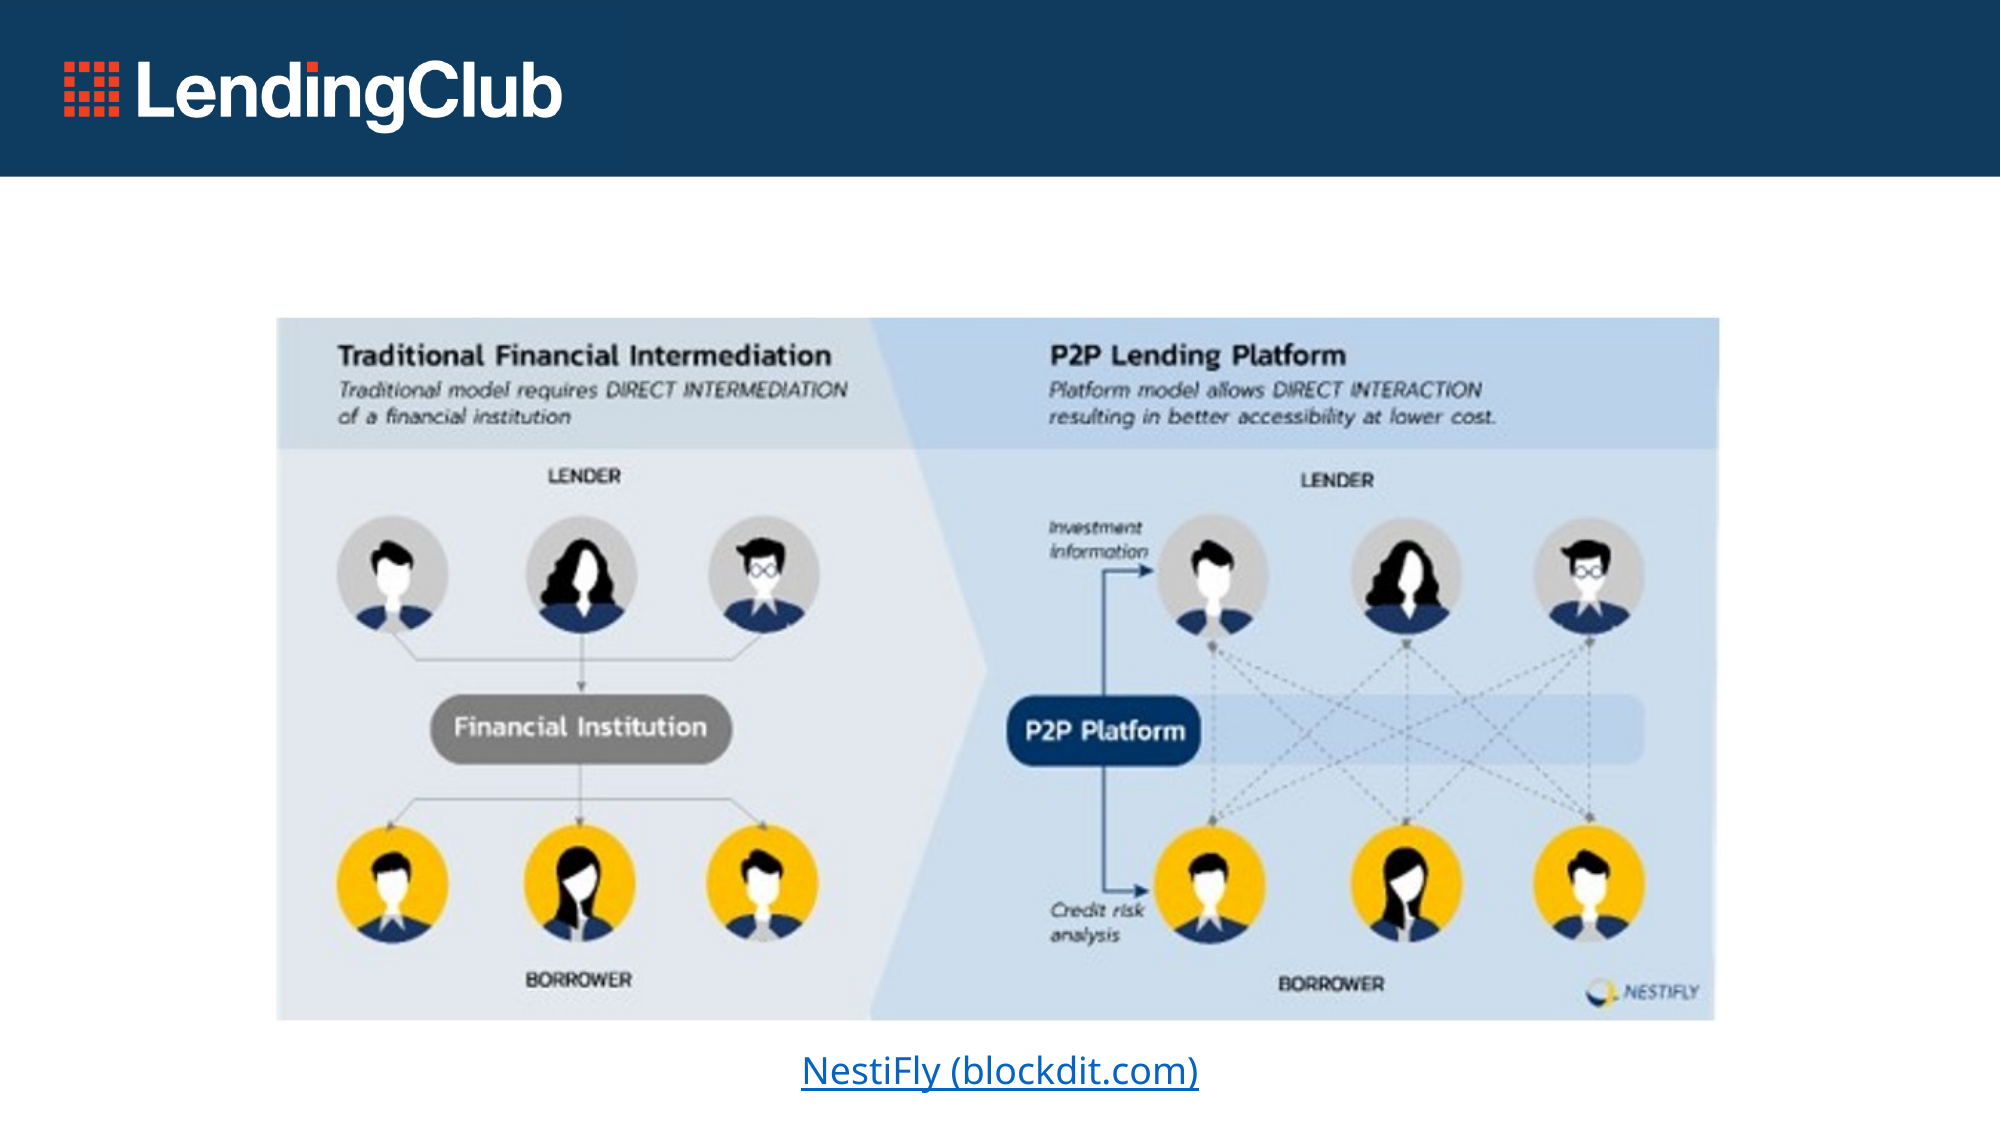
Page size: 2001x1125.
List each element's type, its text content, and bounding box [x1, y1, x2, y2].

picture [275, 315, 1725, 1023]
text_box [0, 0, 2000, 177]
text_box NestiFly (blockdit.com) [500, 1039, 1500, 1106]
